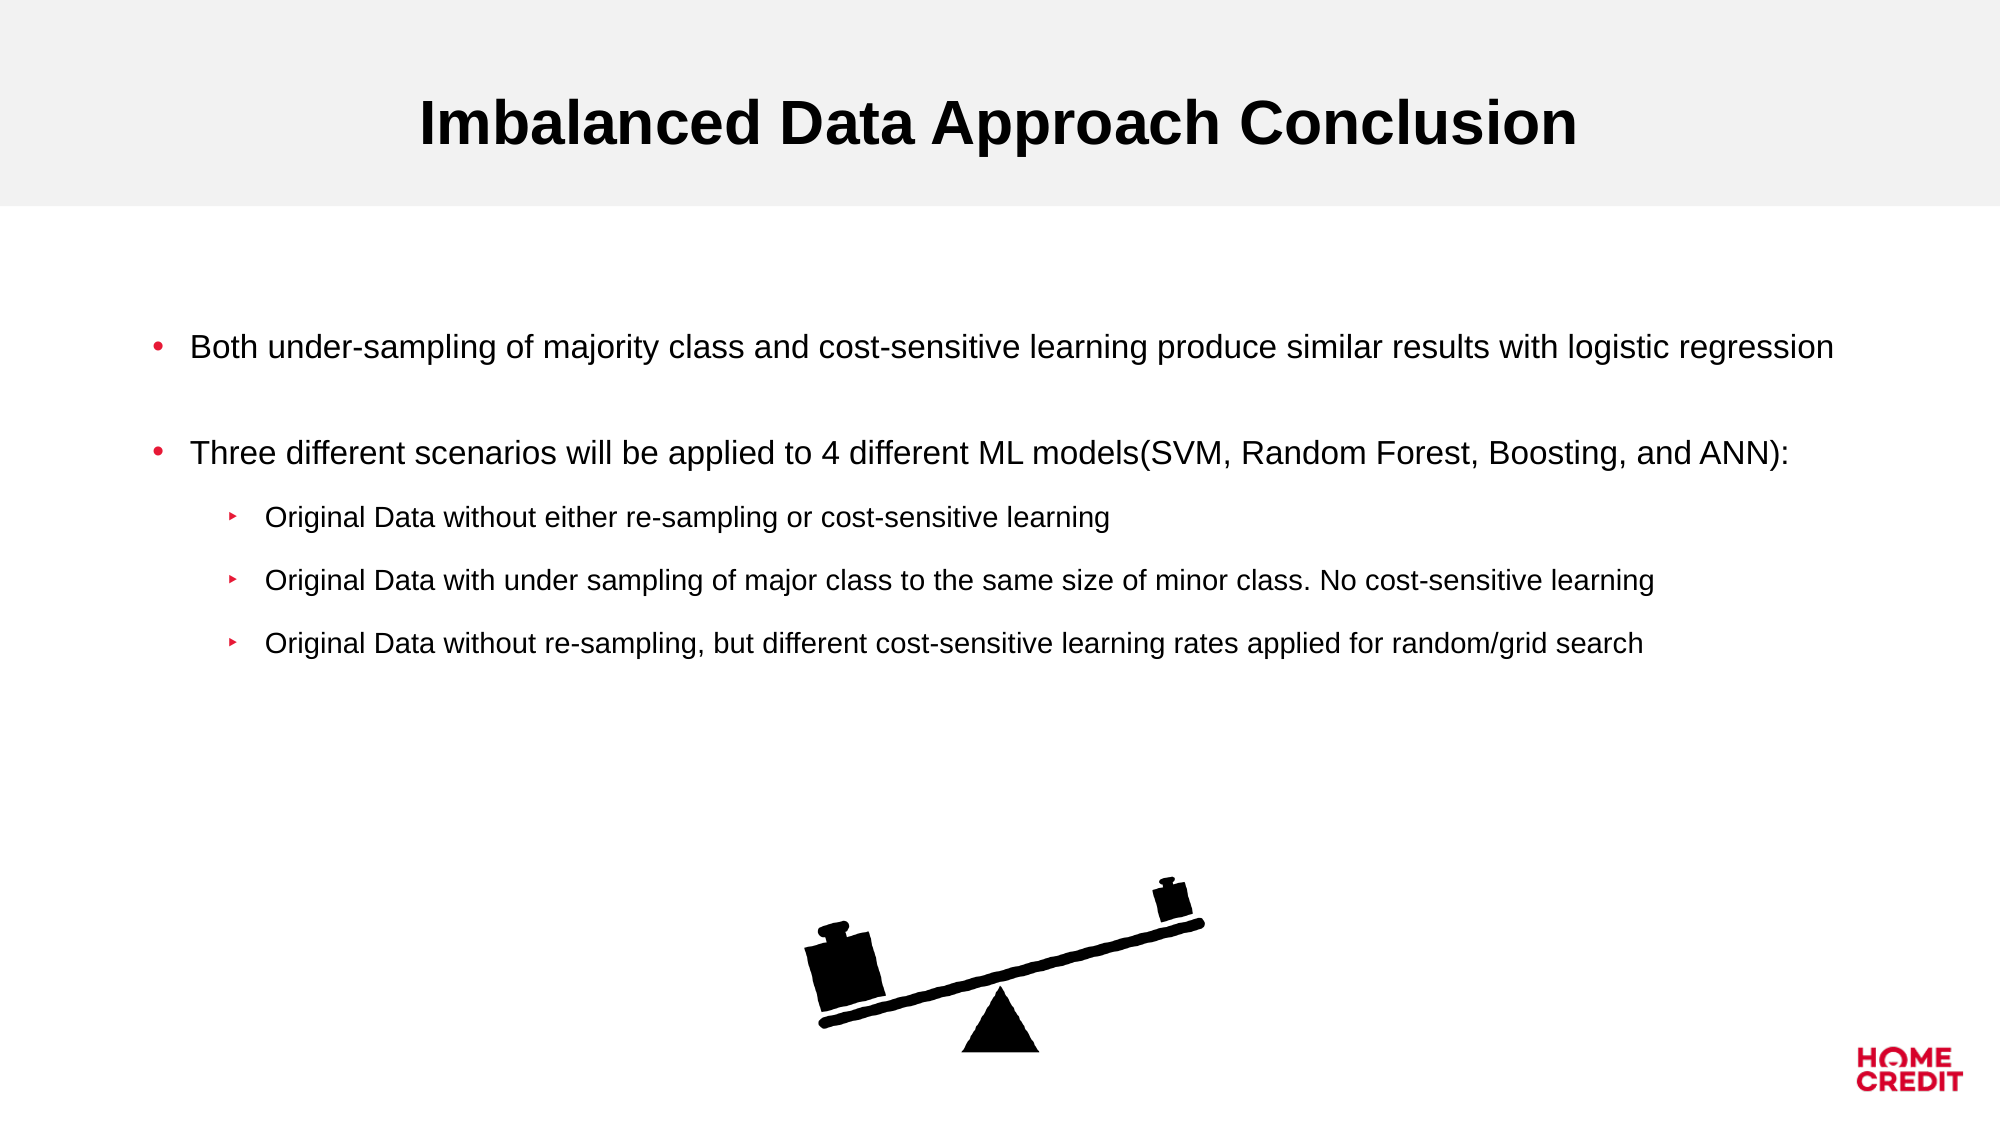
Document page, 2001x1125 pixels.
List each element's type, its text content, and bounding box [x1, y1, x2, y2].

text_box Imbalanced Data Approach Conclusion [313, 62, 1687, 165]
text_box Both under-sampling of majority class and cost-sensitive learning produce similar results with logistic regression Three different scenarios will be applied to 4 different ML models(SVM, Random Forest, Boosting, and ANN): Original Data without either re-sampling or cost-sensitive learning Original Data with under sampling of major class to the same size of minor class. No cost-sensitive learning Original Data without re-sampling, but different cost-sensitive learning rates applied for random/grid search [137, 298, 1863, 764]
text_box [0, 0, 2000, 207]
picture [1774, 933, 2000, 1125]
picture [709, 861, 1291, 1105]
